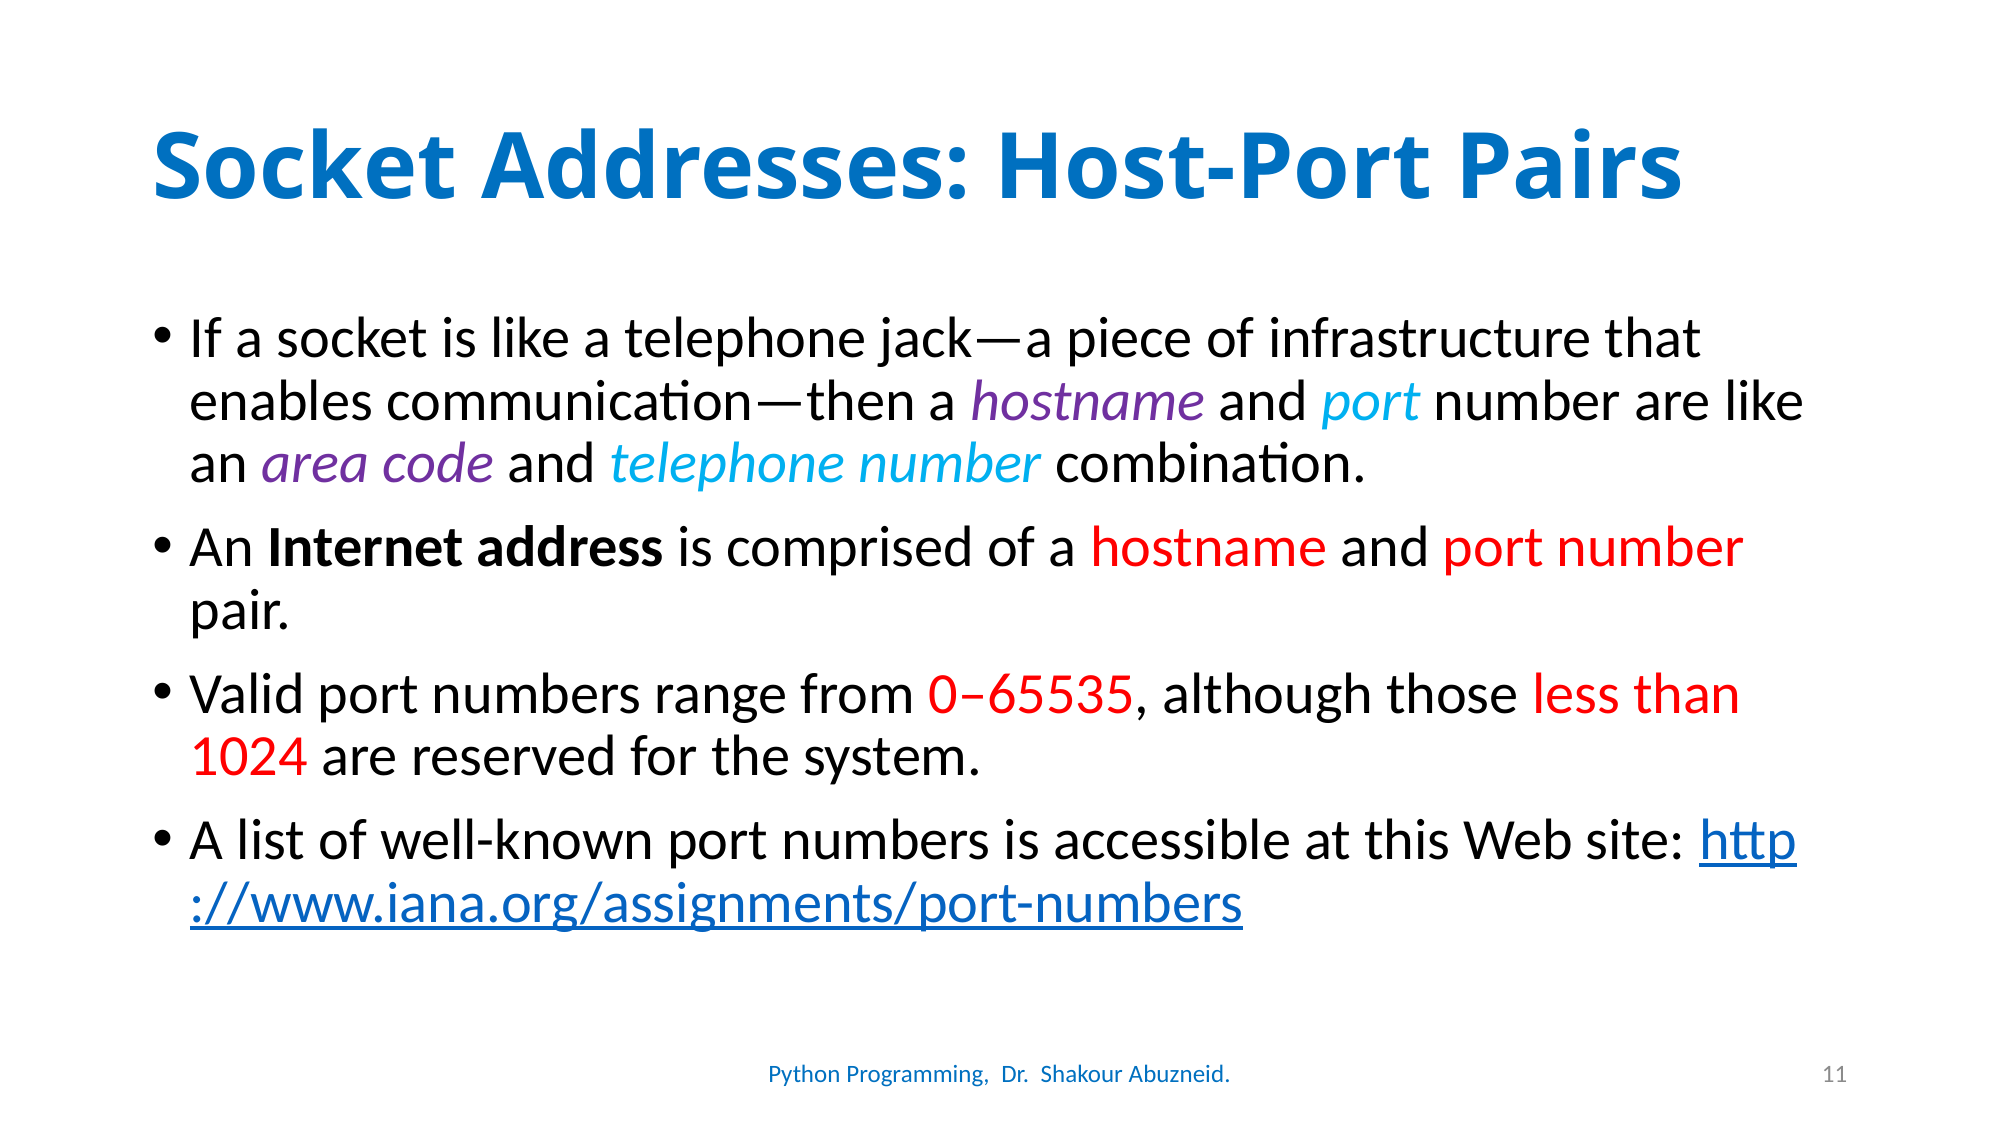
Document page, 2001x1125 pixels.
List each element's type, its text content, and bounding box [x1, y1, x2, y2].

slide_number 11 [1412, 1042, 1863, 1103]
list If a socket is like a telephone jack—a piece of infrastructure that enables communication—then a hostname and port number are like an area code and telephone number combination. An Internet address is comprised of a hostname and port number pair. Valid port numbers range from 0–65535, although those less than 1024 are reserved for the system. A list of well-known port numbers is accessible at this Web site: http://www.iana.org/assignments/port-numbers [137, 299, 1863, 1014]
footer Python Programming, Dr. Shakour Abuzneid. [662, 1042, 1338, 1103]
title Socket Addresses: Host-Port Pairs [137, 59, 1863, 278]
